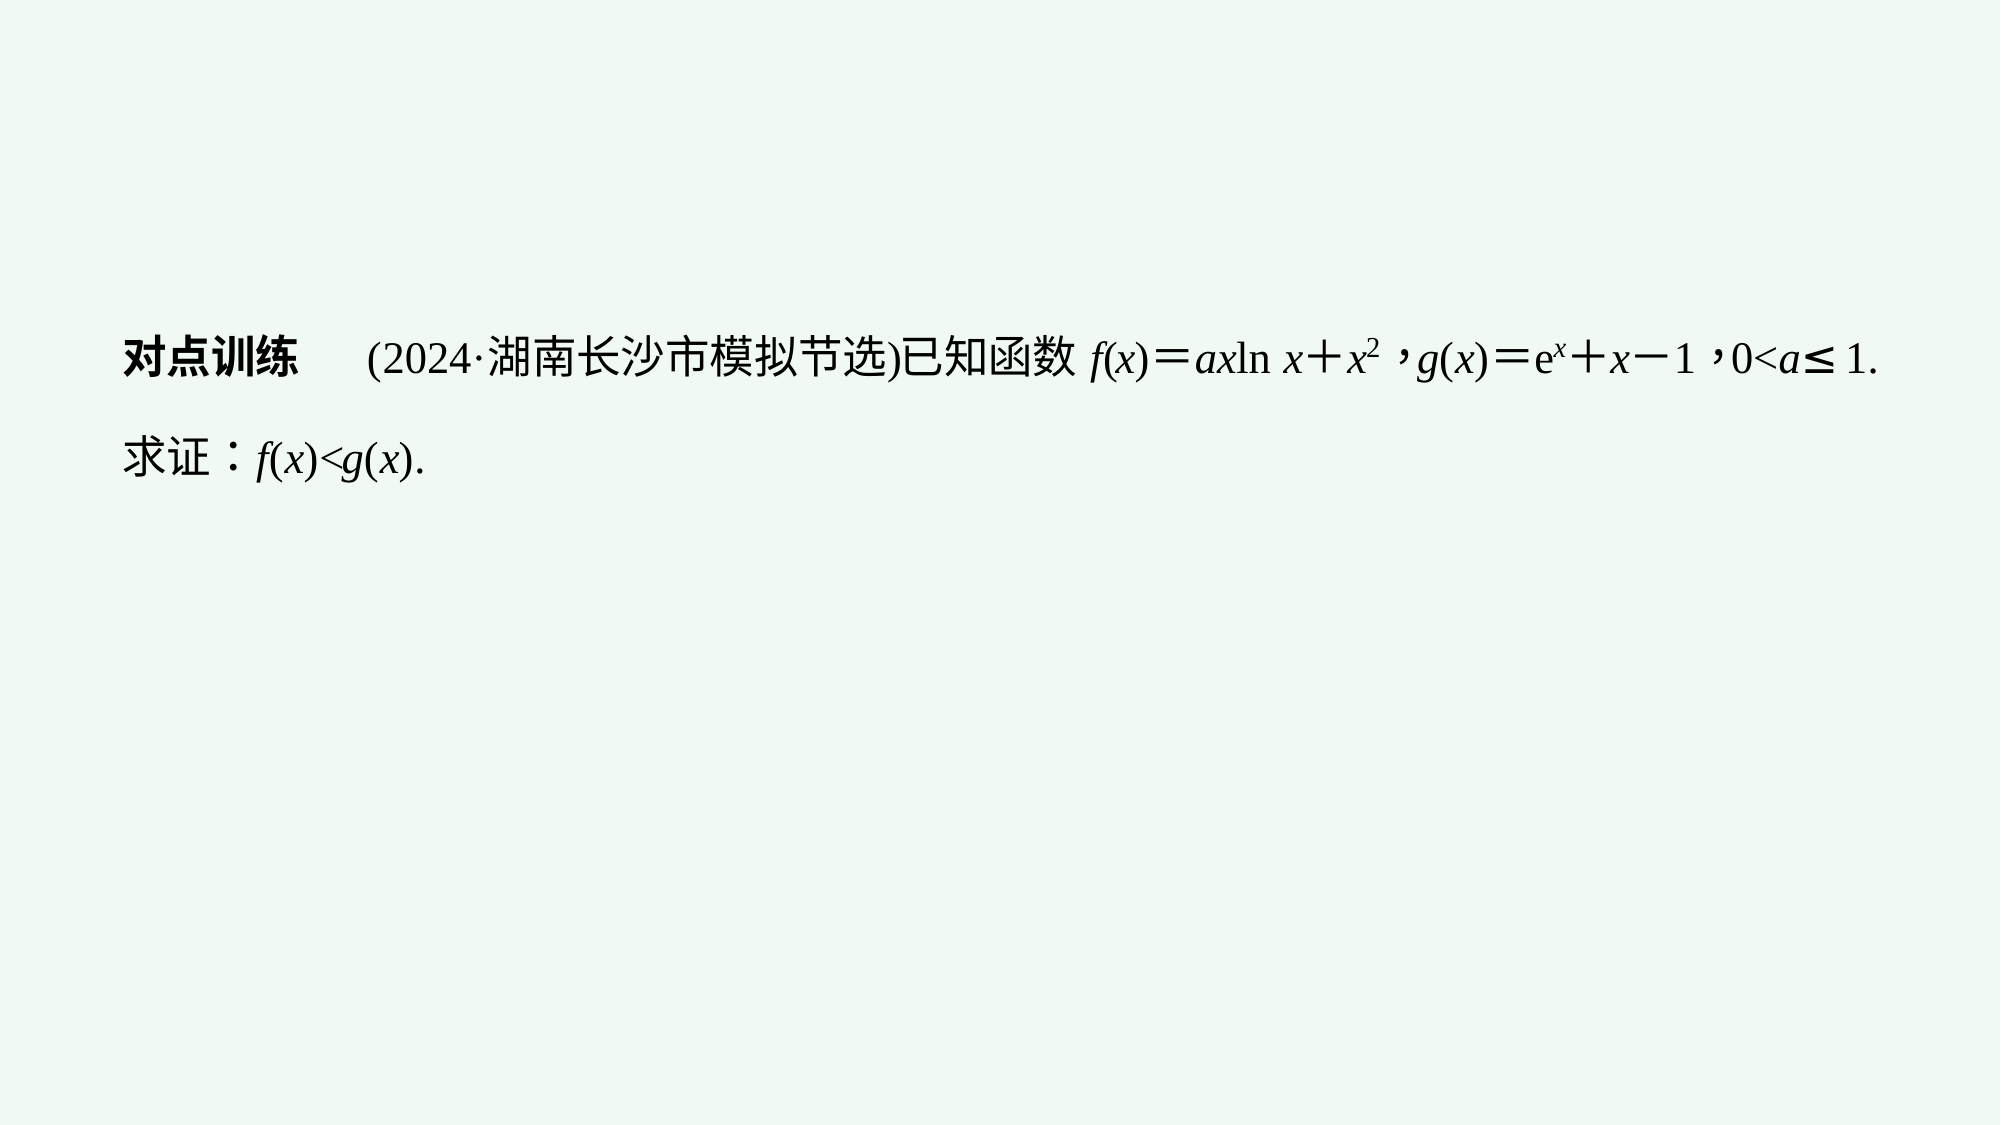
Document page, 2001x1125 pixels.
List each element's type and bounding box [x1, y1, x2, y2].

text_box [122, 305, 1881, 577]
